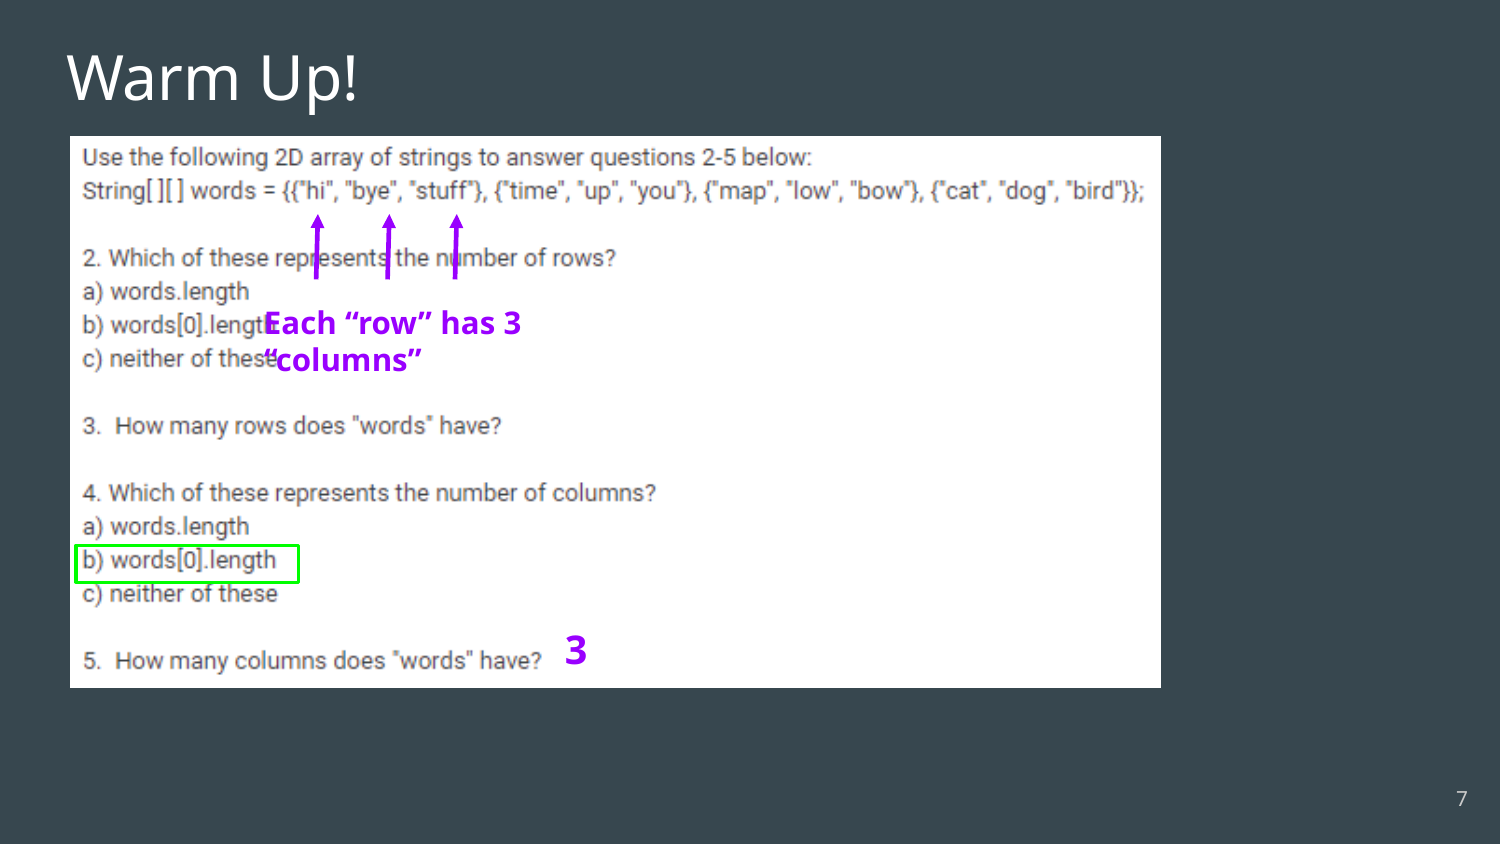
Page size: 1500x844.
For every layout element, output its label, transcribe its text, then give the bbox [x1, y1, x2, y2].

picture [70, 136, 1162, 689]
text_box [315, 213, 319, 280]
slide_number ‹#› [1392, 767, 1483, 833]
title Warm Up! [51, 23, 1449, 117]
